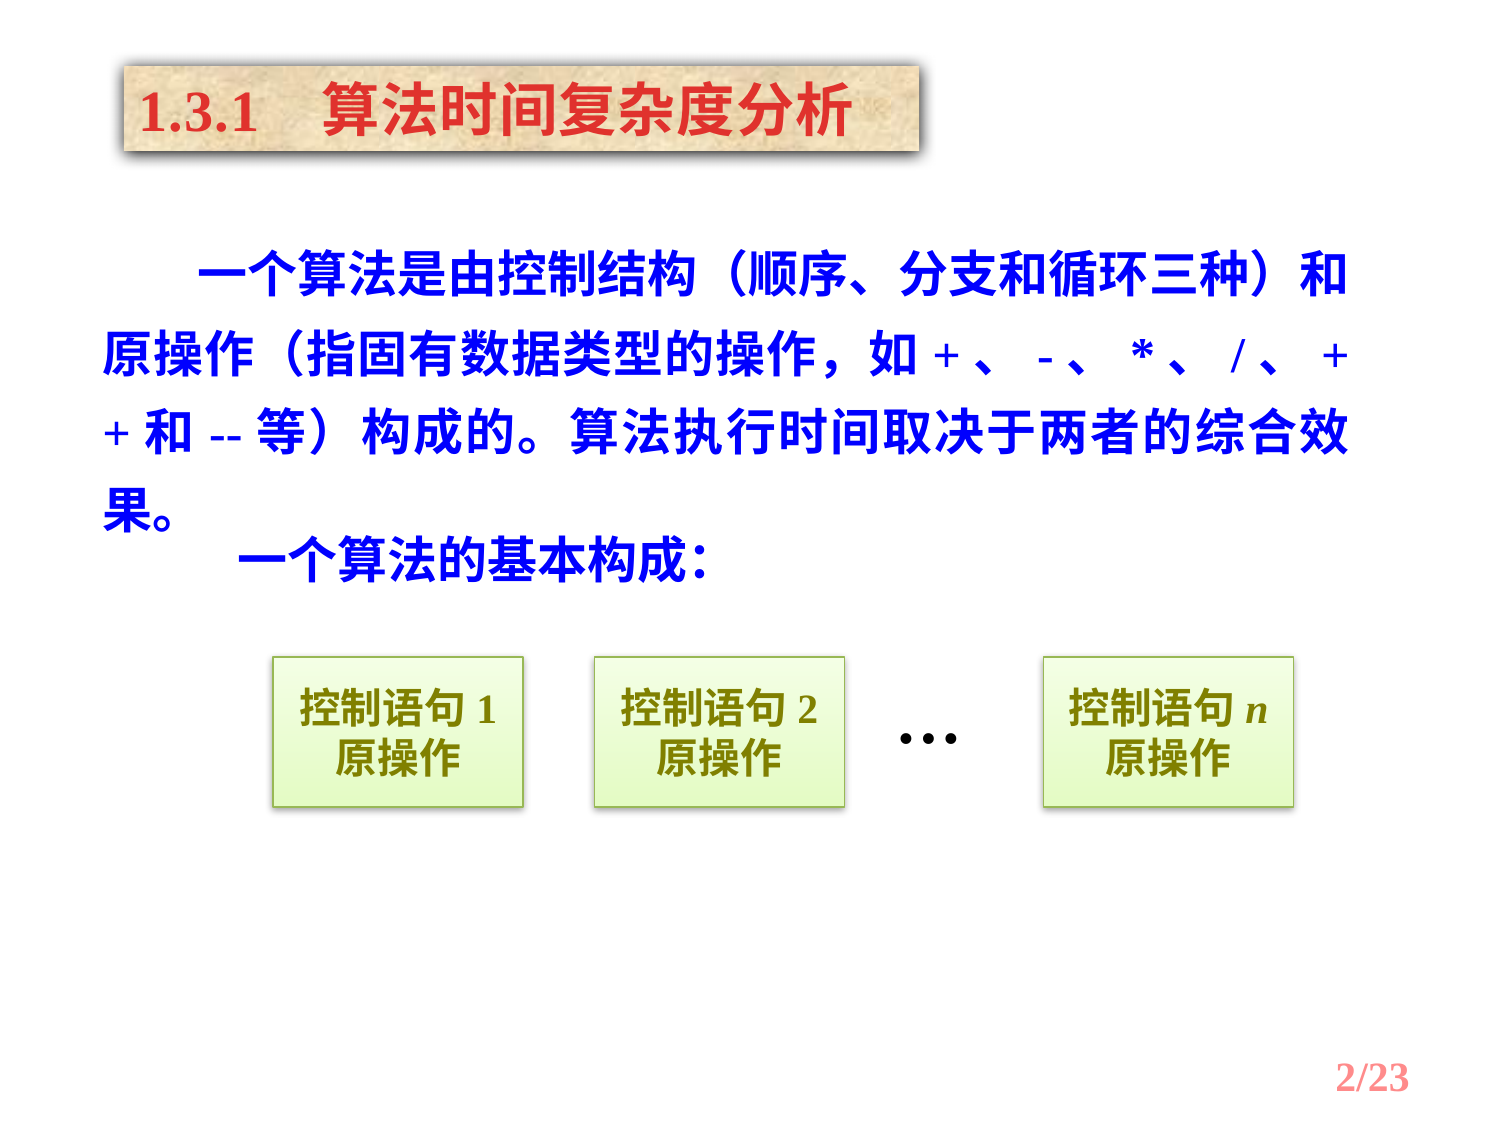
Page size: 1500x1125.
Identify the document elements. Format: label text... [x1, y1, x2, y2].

text_box 1.3.1 算法时间复杂度分析 [123, 66, 920, 151]
text_box 一个算法的基本构成： [222, 515, 802, 597]
slide_number 2/23 [1074, 1042, 1425, 1103]
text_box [272, 656, 1294, 808]
text_box 一个算法是由控制结构（顺序、分支和循环三种）和原操作（指固有数据类型的操作，如+、-、*、/、++和--等）构成的。算法执行时间取决于两者的综合效果。 [87, 205, 1365, 546]
